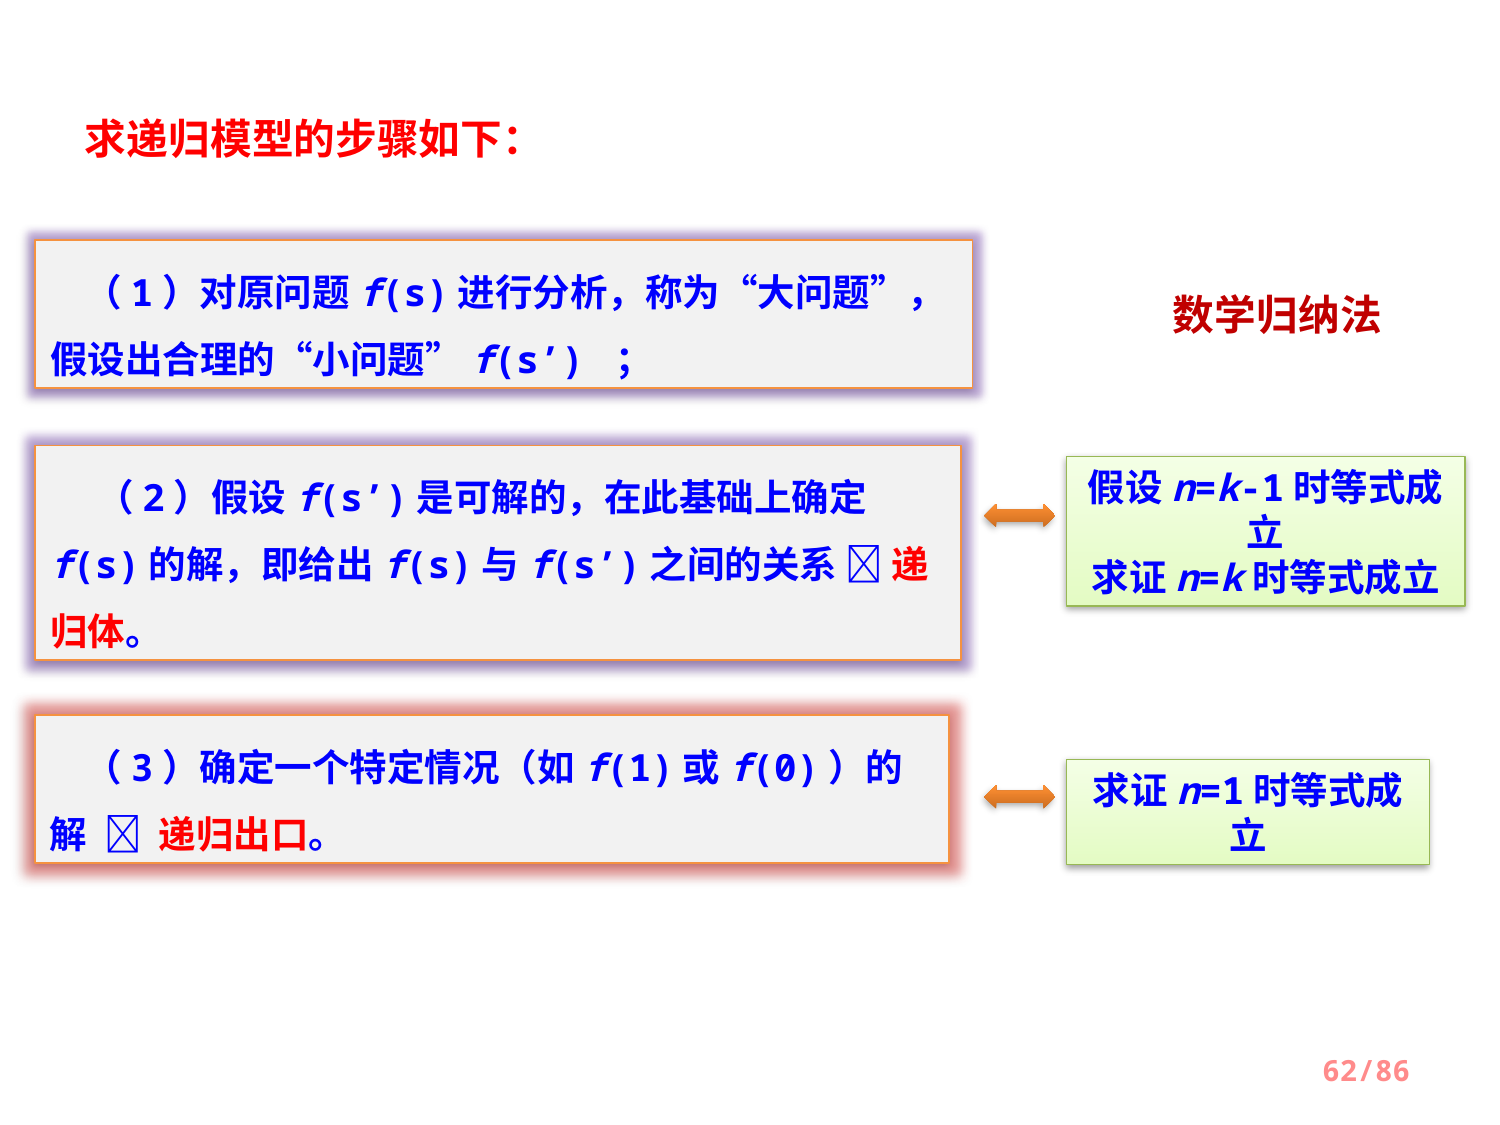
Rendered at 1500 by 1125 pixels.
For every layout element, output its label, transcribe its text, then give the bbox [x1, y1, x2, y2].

slide_number 62/86 [1074, 1042, 1425, 1103]
text_box （1）对原问题f(s)进行分析，称为“大问题”，假设出合理的“小问题”f(s’) ； [34, 239, 973, 389]
text_box （2）假设f(s’)是可解的，在此基础上确定f(s)的解，即给出f(s)与f(s’)之间的关系  递归体。 [34, 445, 962, 661]
text_box 求递归模型的步骤如下： [70, 105, 768, 171]
text_box （3）确定一个特定情况（如f(1)或f(0)）的解  递归出口。 [34, 714, 950, 864]
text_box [984, 280, 1466, 821]
